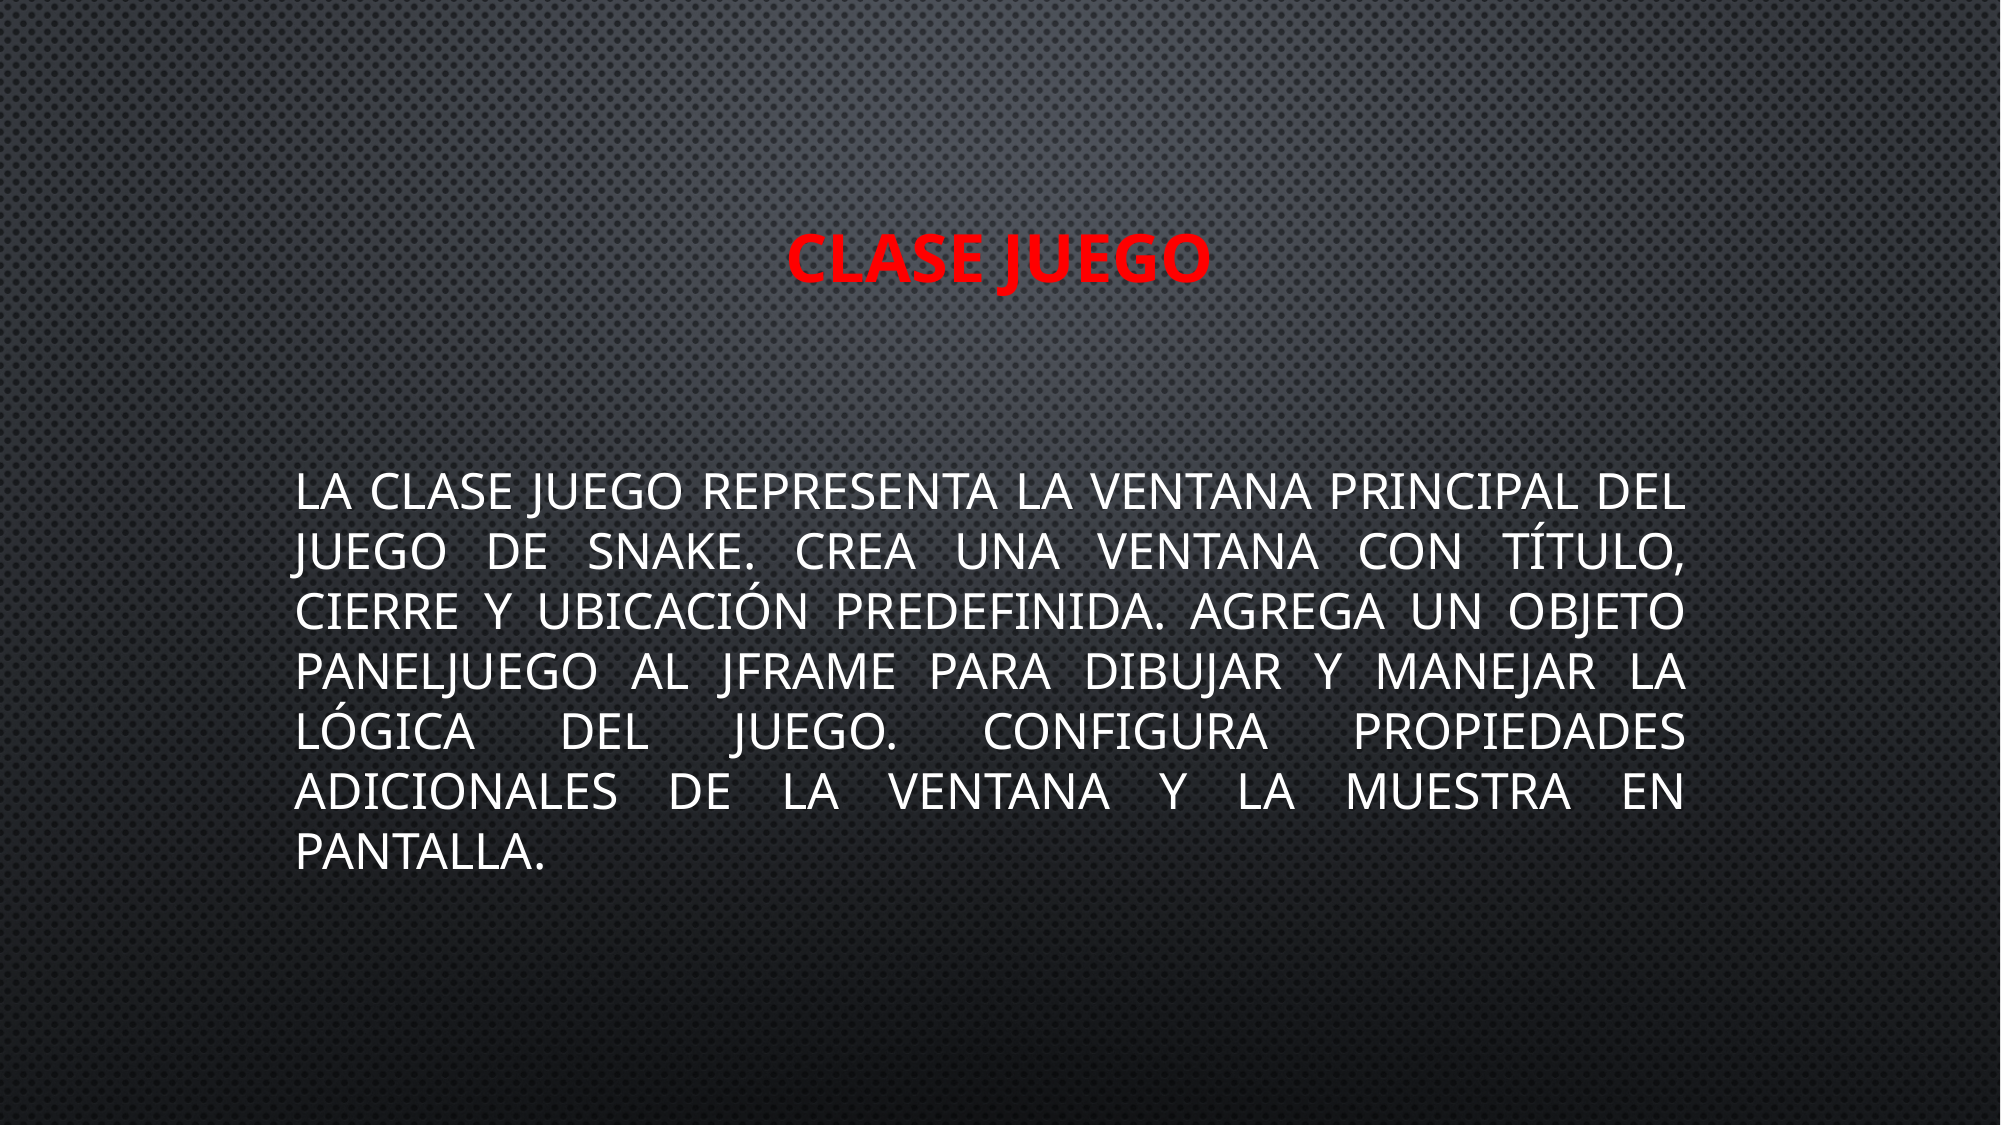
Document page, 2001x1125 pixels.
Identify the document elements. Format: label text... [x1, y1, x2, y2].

list La clase Juego representa la ventana principal del juego de Snake. Crea una ventana con título, cierre y ubicación predefinida. Agrega un objeto PanelJuego al JFrame para dibujar y manejar la lógica del juego. Configura propiedades adicionales de la ventana y la muestra en pantalla. [279, 335, 1703, 1005]
title Clase Juego [187, 99, 1813, 413]
